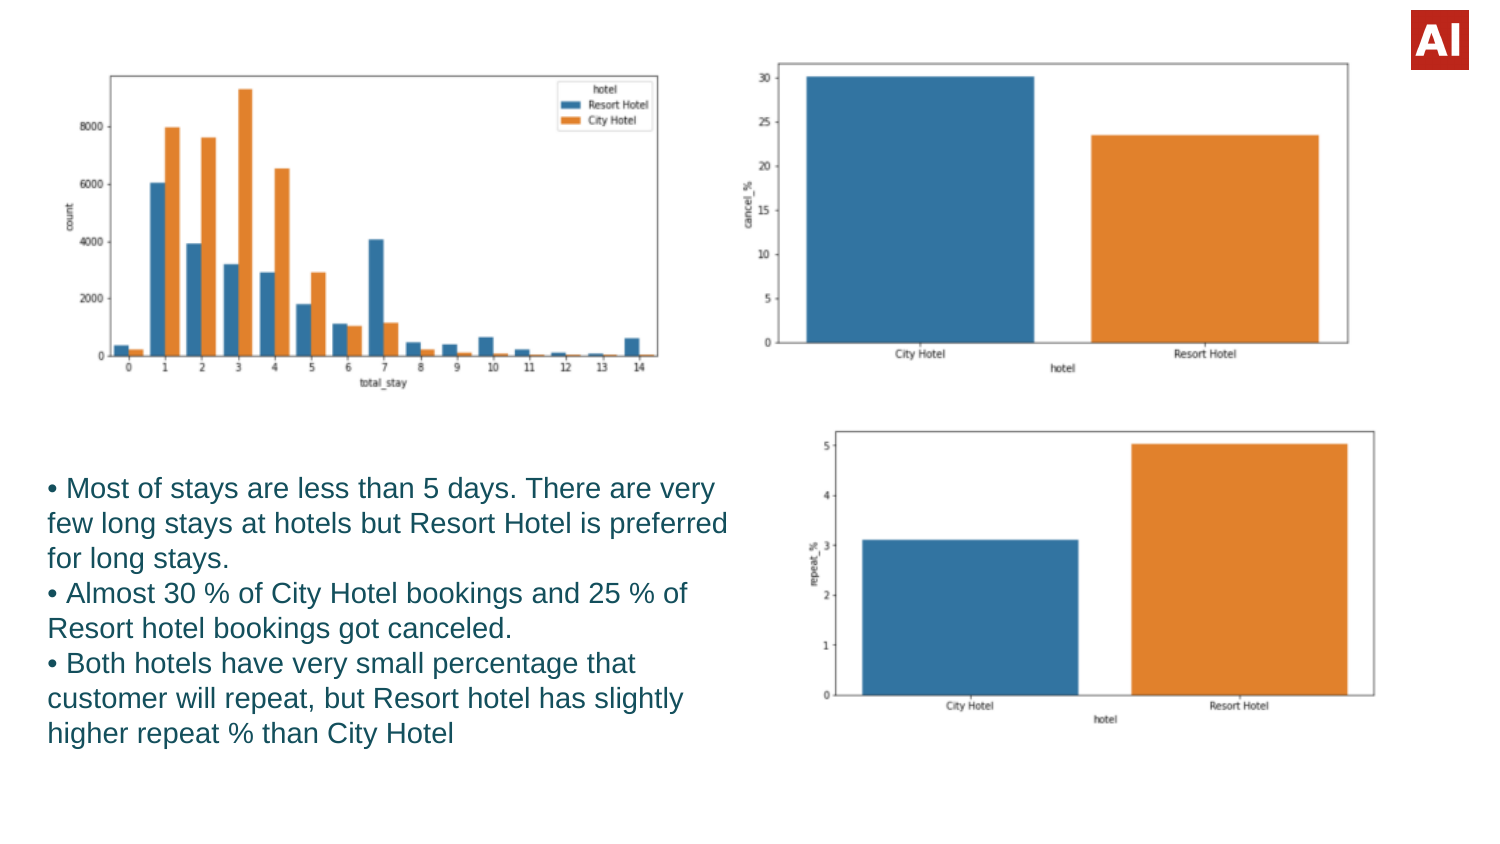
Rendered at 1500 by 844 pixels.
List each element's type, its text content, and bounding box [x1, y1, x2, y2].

picture [803, 415, 1389, 737]
picture [42, 63, 689, 397]
text_box • Most of stays are less than 5 days. There are very few long stays at hotels but Resort Hotel is preferred for long stays. • Almost 30 % of City Hotel bookings and 25 % of Resort hotel bookings got canceled. • Both hotels have very small percentage that customer will repeat, but Resort hotel has slightly higher repeat % than City Hotel [31, 400, 766, 819]
picture [1411, 10, 1469, 70]
picture [735, 54, 1375, 385]
